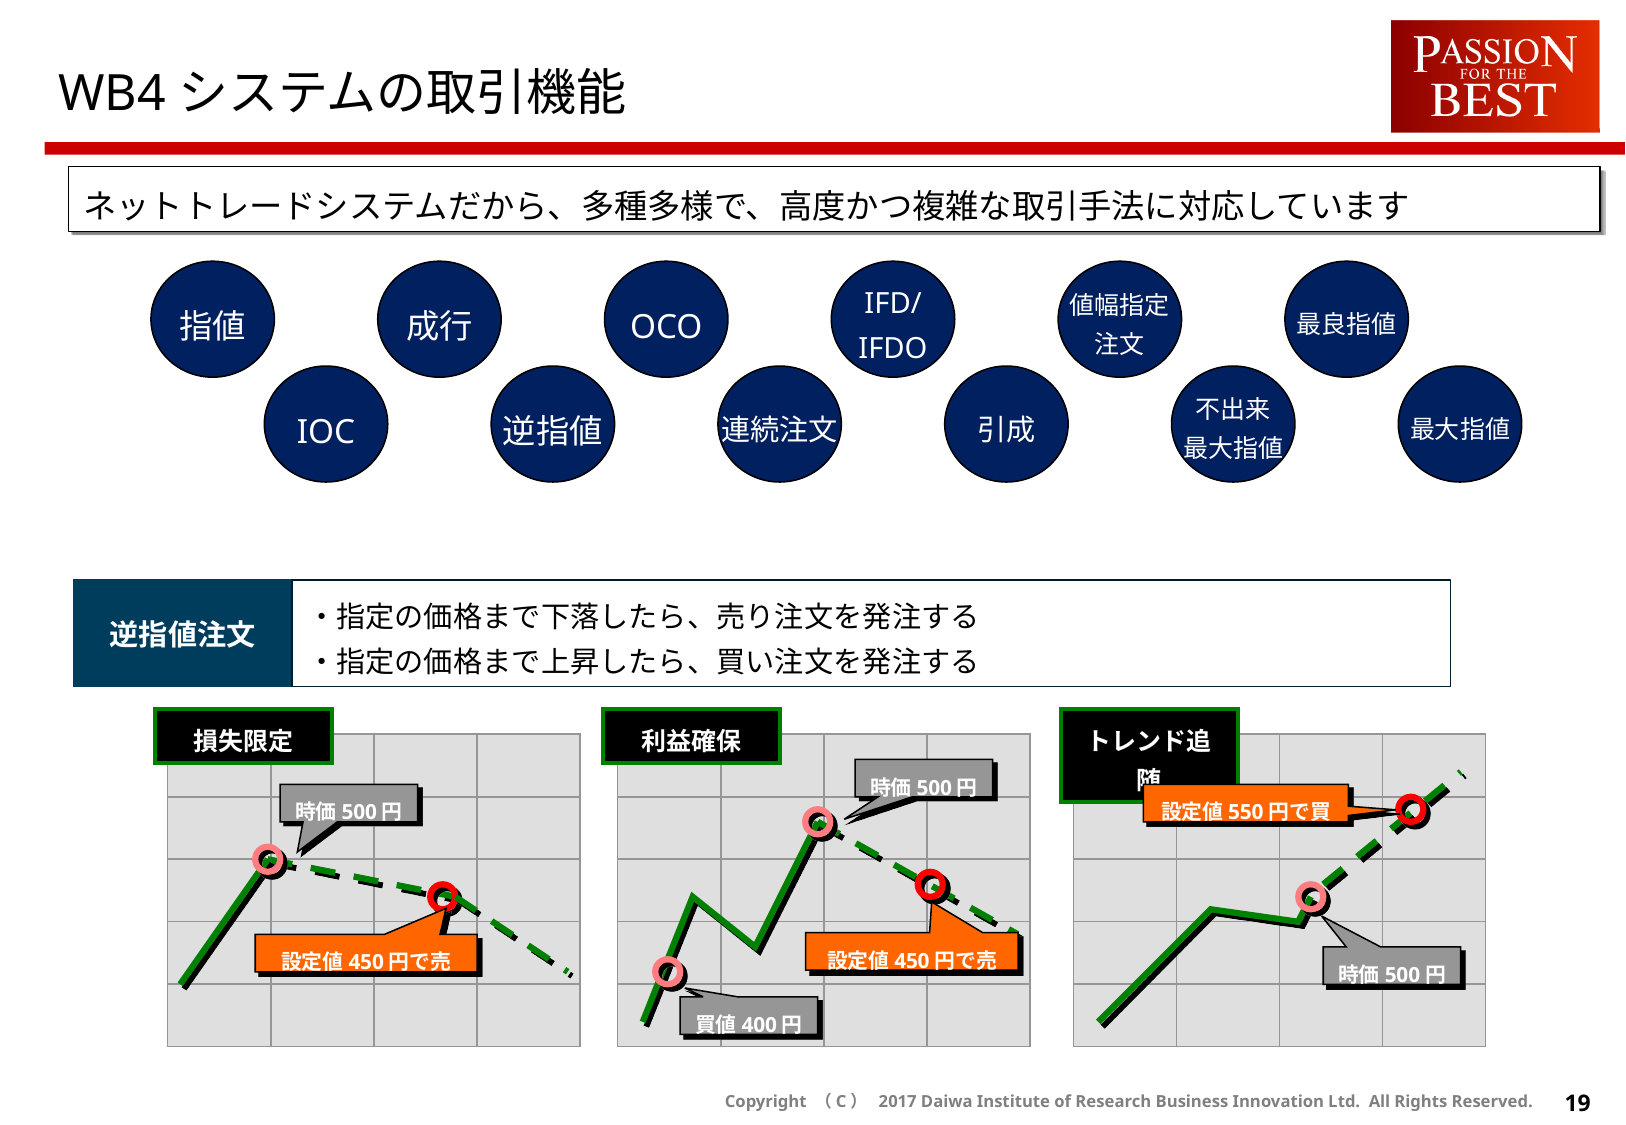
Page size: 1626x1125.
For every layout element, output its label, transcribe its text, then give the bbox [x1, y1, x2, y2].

text_box 利益確保 [603, 709, 781, 763]
text_box 最良指値 [1284, 261, 1409, 378]
text_box WB4システムの取引機能 [44, 50, 1229, 130]
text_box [167, 733, 581, 1047]
text_box 値幅指定 注文 [1058, 261, 1182, 378]
text_box IFD/ IFDO [831, 261, 955, 378]
text_box OCO [604, 261, 728, 378]
text_box トレンド追随 [1060, 709, 1238, 802]
text_box 損失限定 [155, 709, 333, 763]
text_box 最大指値 [1398, 366, 1522, 483]
text_box 成行 [377, 261, 502, 378]
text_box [1073, 733, 1487, 1047]
text_box IOC [264, 366, 388, 483]
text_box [617, 733, 1031, 1047]
text_box 連続注文 [717, 366, 842, 483]
text_box 不出来 最大指値 [1171, 366, 1295, 483]
picture [1391, 19, 1600, 134]
text_box 逆指値 [491, 366, 615, 483]
text_box 逆指値注文 [73, 580, 292, 687]
text_box ・指定の価格まで下落したら、売り注文を発注する ・指定の価格まで上昇したら、買い注文を発注する [292, 580, 1451, 687]
text_box 指値 [150, 261, 275, 378]
text_box 引成 [944, 366, 1069, 483]
text_box ネットトレードシステムだから、多種多様で、高度かつ複雑な取引手法に対応しています [68, 166, 1600, 232]
